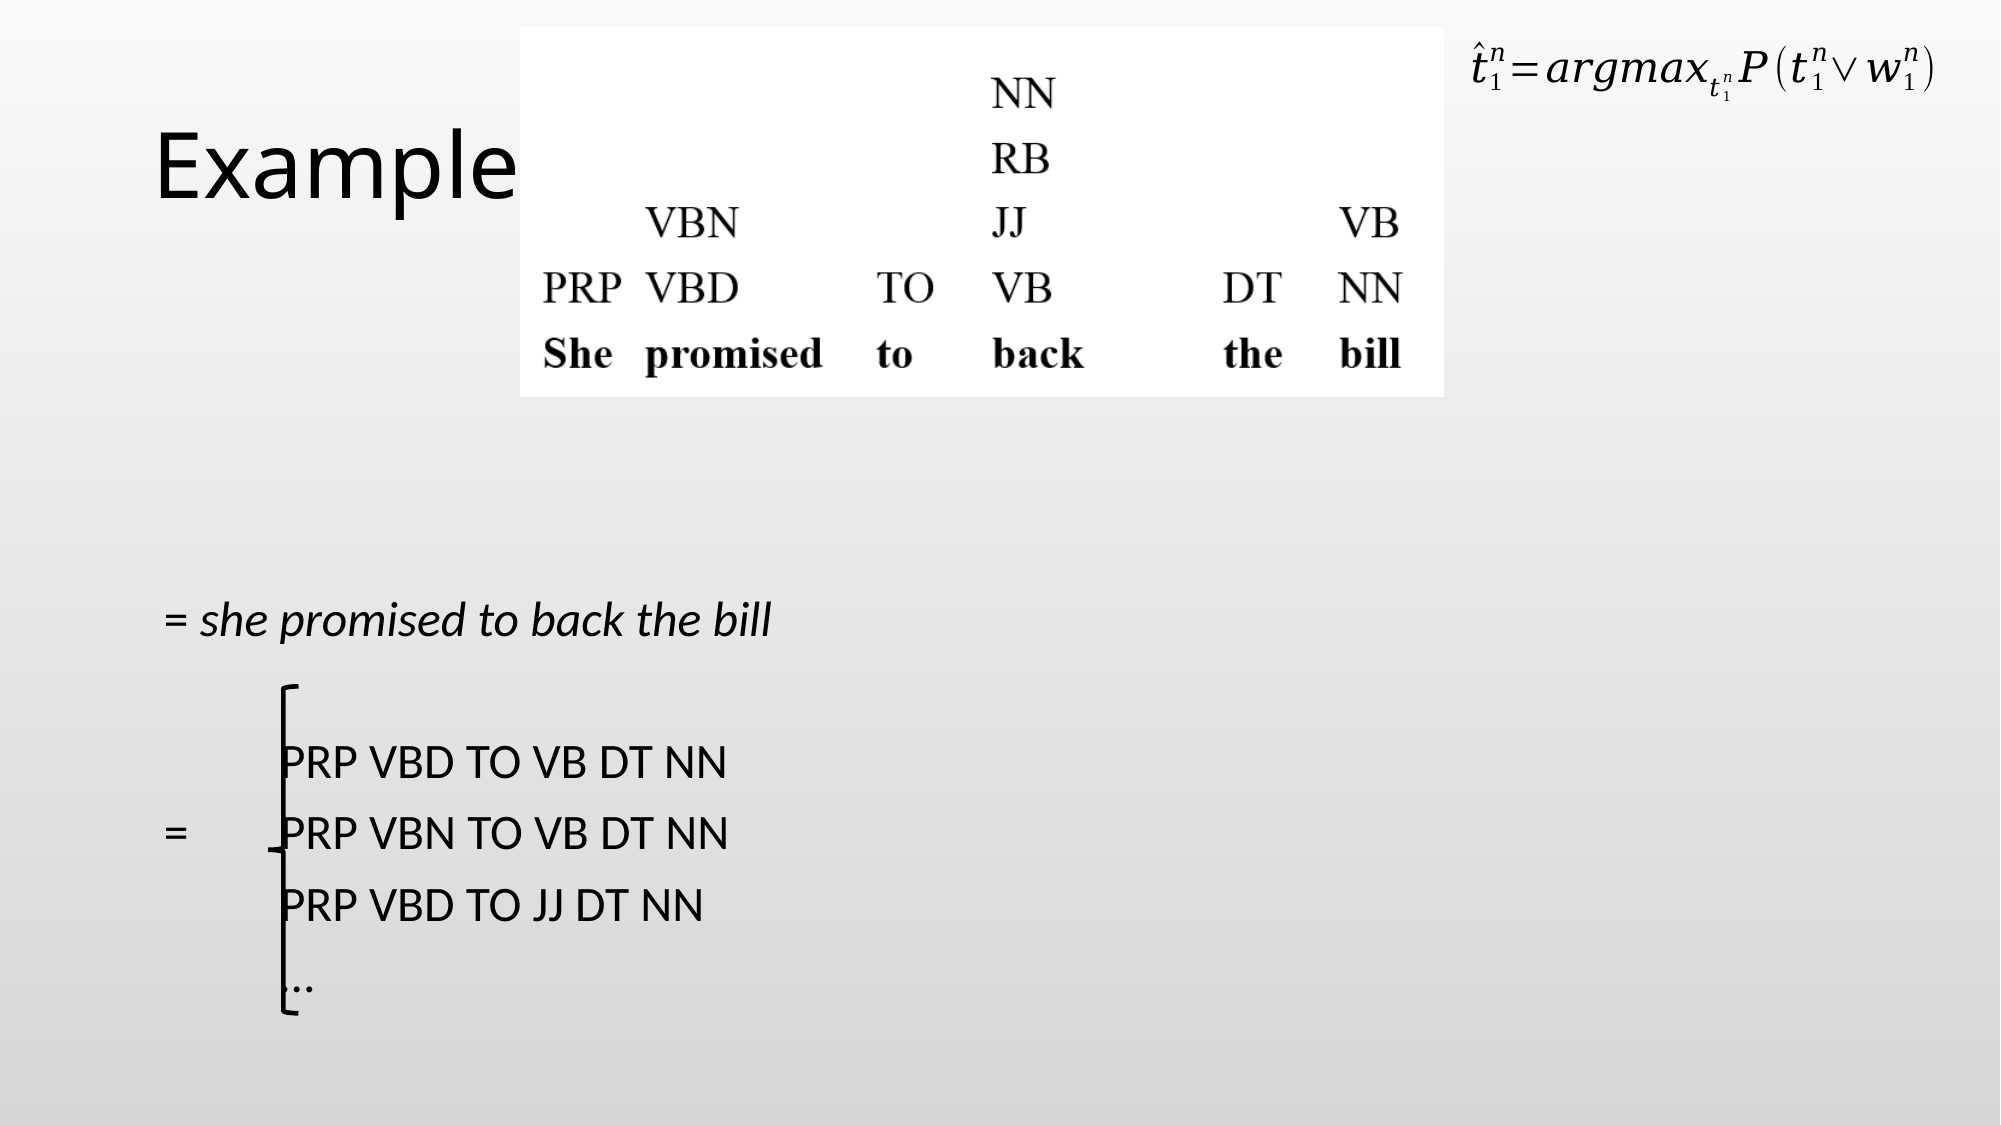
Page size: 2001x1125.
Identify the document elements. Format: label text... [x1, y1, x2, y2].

text_box [268, 685, 299, 1014]
title Example [1444, 59, 1863, 278]
title Example [137, 59, 520, 278]
picture [520, 27, 1444, 397]
